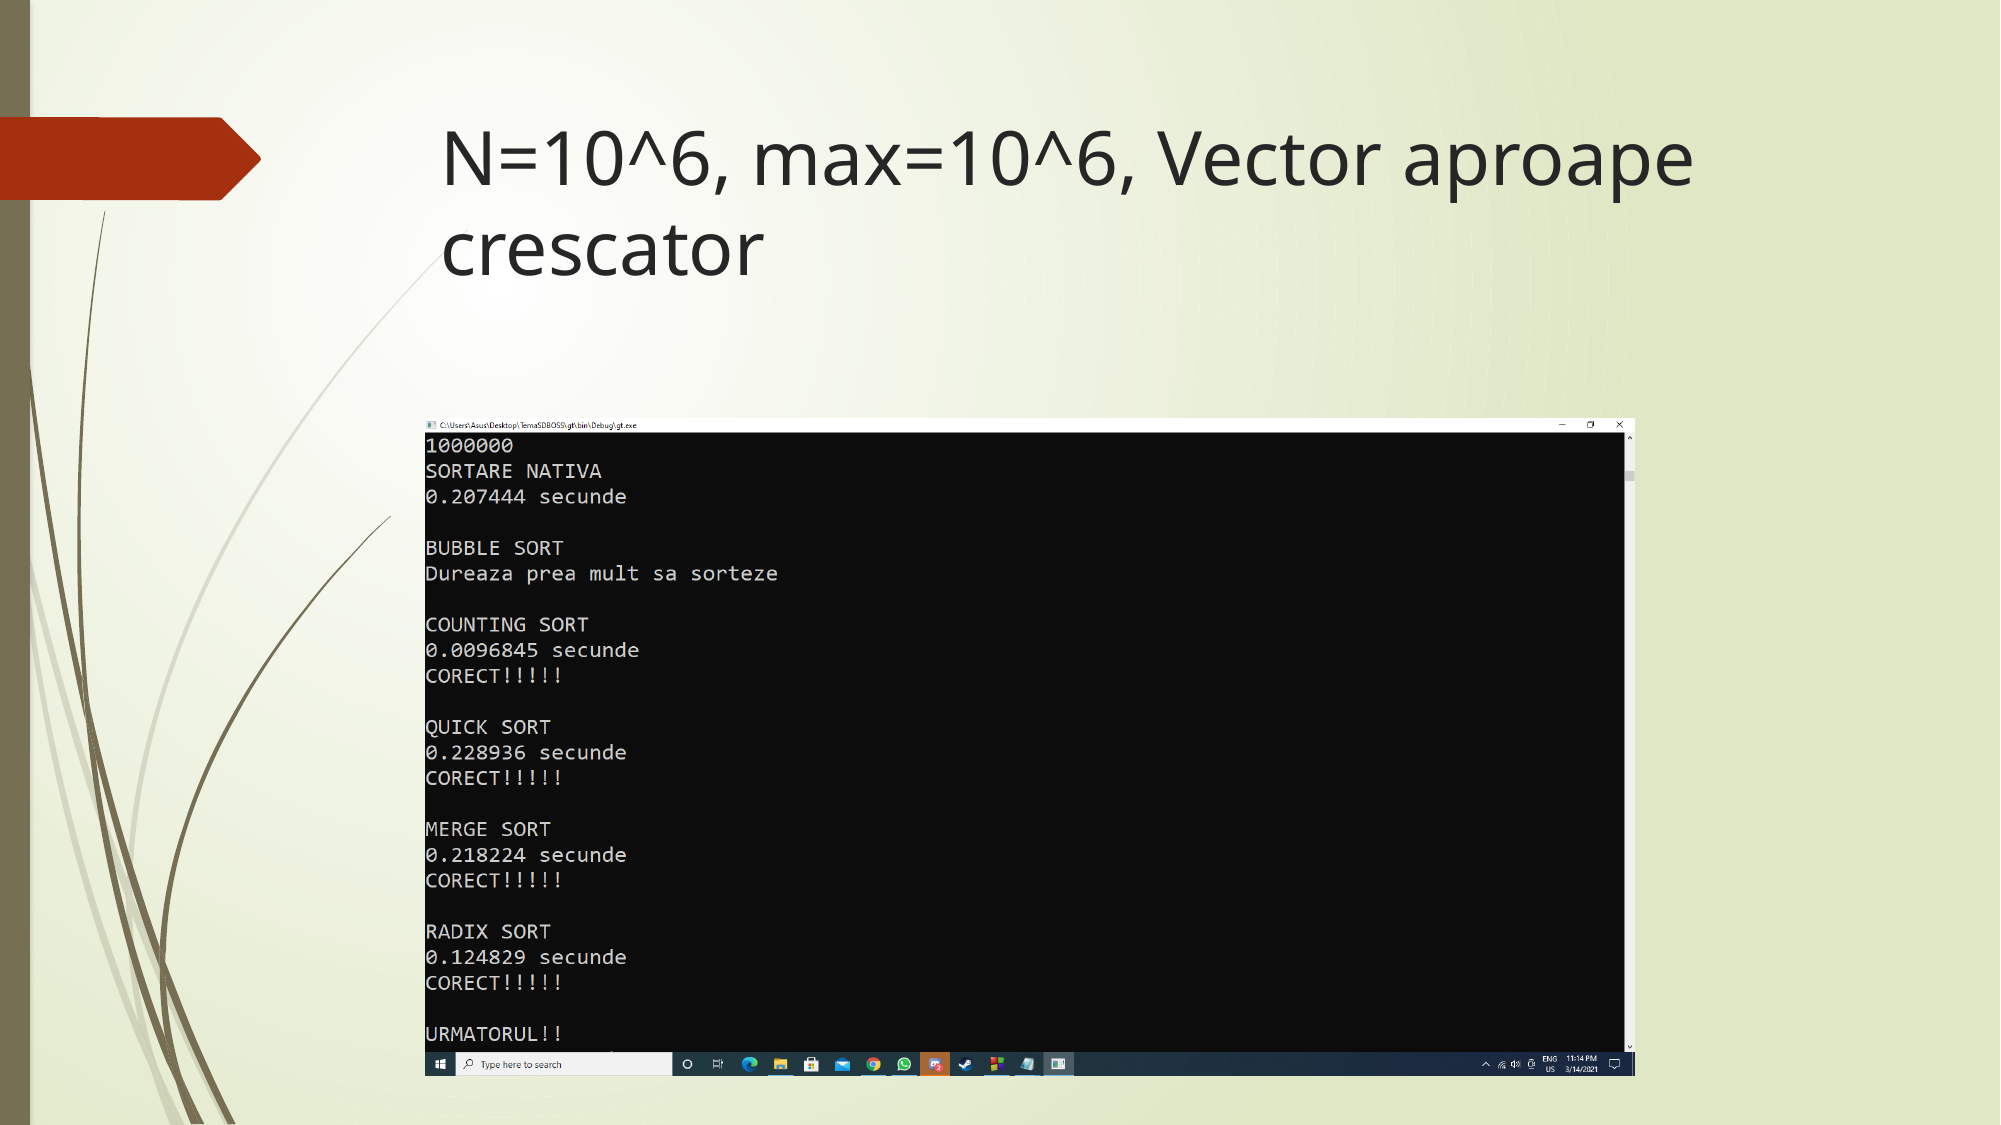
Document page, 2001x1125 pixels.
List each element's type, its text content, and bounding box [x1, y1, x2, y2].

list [425, 417, 1635, 1076]
title N=10^6, max=10^6, Vector aproape crescator [425, 102, 1888, 313]
